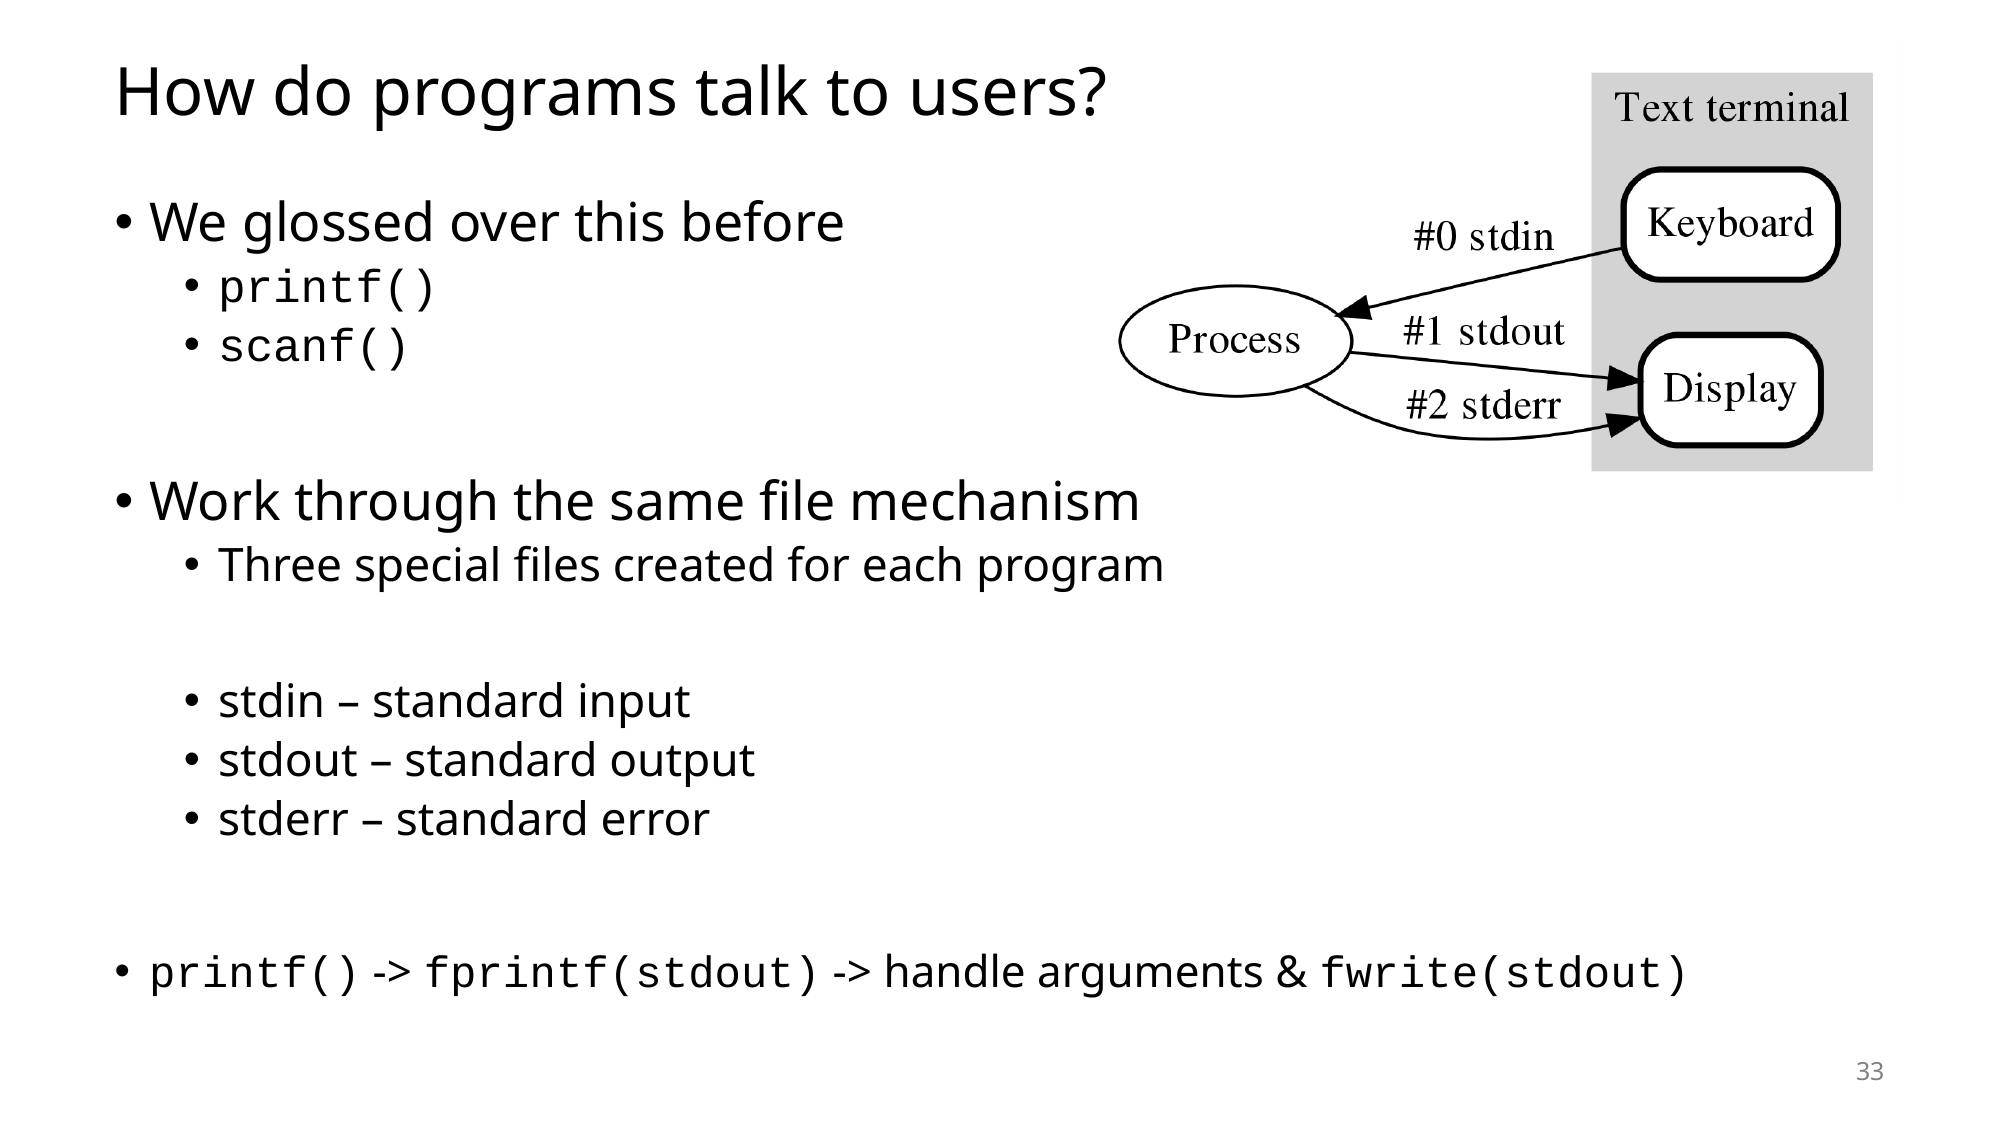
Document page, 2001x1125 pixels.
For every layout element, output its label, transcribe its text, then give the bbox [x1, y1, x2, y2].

slide_number 33 [1749, 1042, 1900, 1103]
picture [1108, 37, 1900, 506]
list We glossed over this before printf() scanf() Work through the same file mechanism Three special files created for each program stdin – standard input stdout – standard output stderr – standard error printf() -> fprintf(stdout) -> handle arguments & fwrite(stdout) [99, 187, 1900, 1013]
title How do programs talk to users? [99, 37, 1108, 150]
